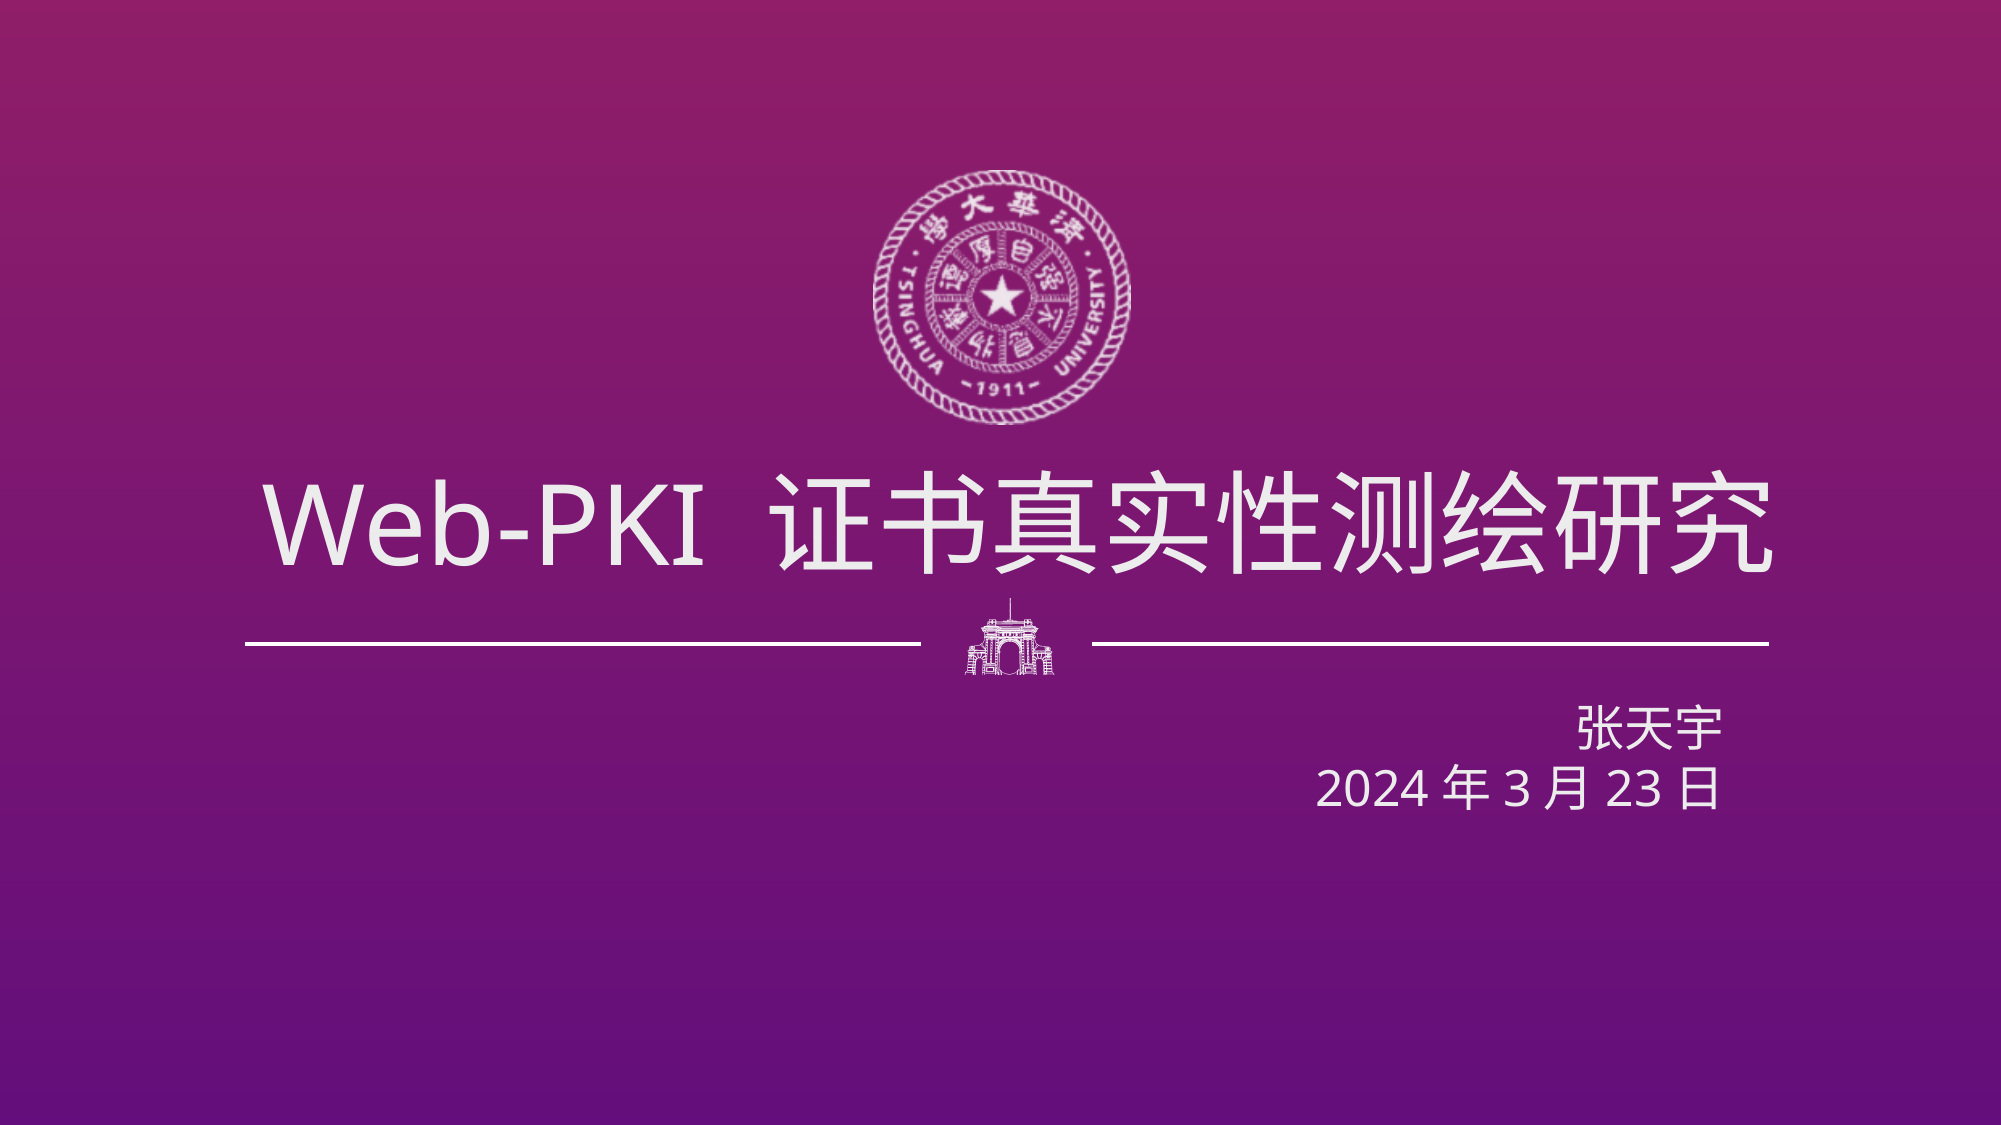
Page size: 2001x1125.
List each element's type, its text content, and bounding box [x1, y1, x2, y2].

text_box [0, 0, 2000, 1125]
text_box Web-PKI 证书真实性测绘研究 [194, 446, 1844, 596]
picture [939, 593, 1061, 675]
text_box 张天宇 2024年3月23日 [298, 689, 1740, 824]
picture [873, 170, 1131, 425]
